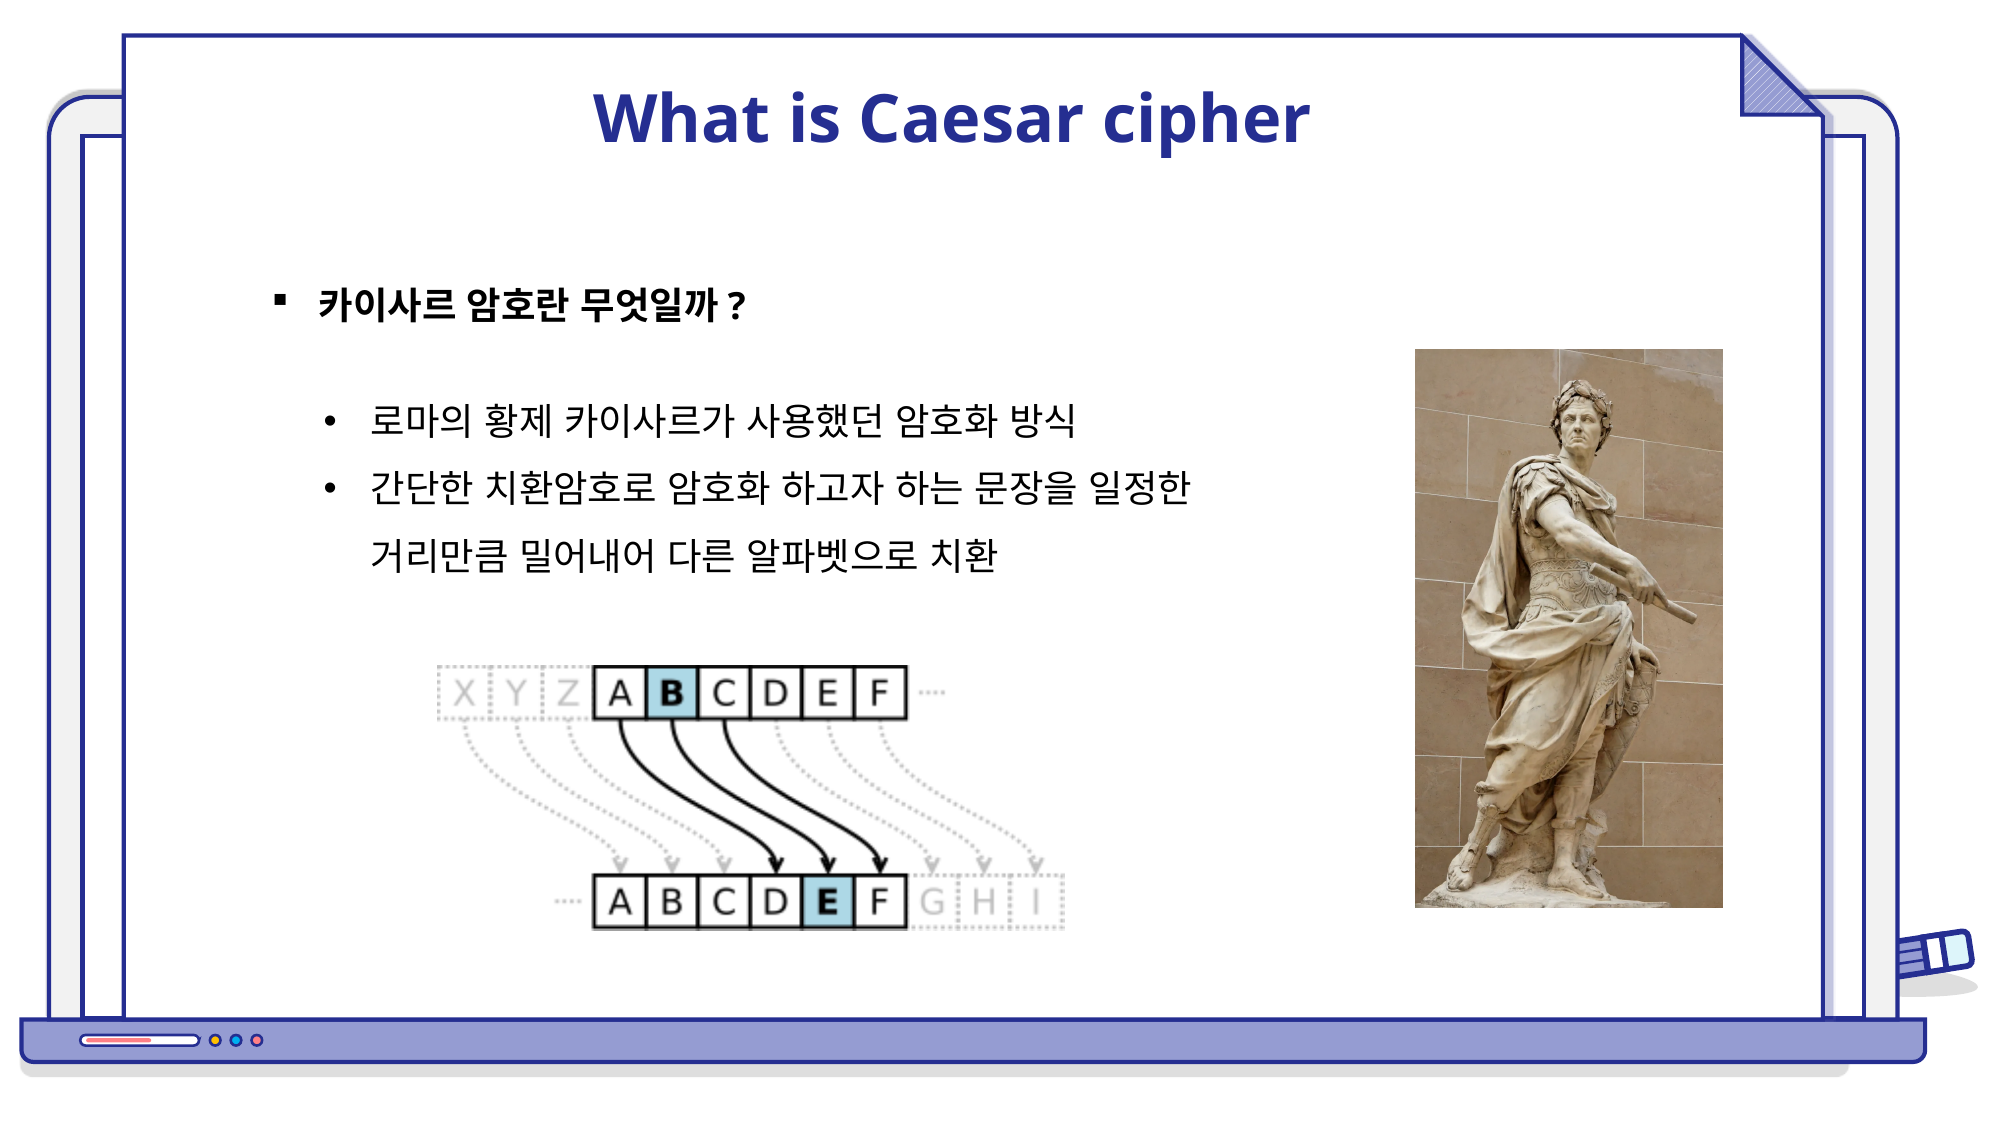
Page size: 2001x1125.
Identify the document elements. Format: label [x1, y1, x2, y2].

picture [437, 665, 1065, 931]
text_box [21, 35, 1979, 1062]
picture [1415, 349, 1723, 908]
